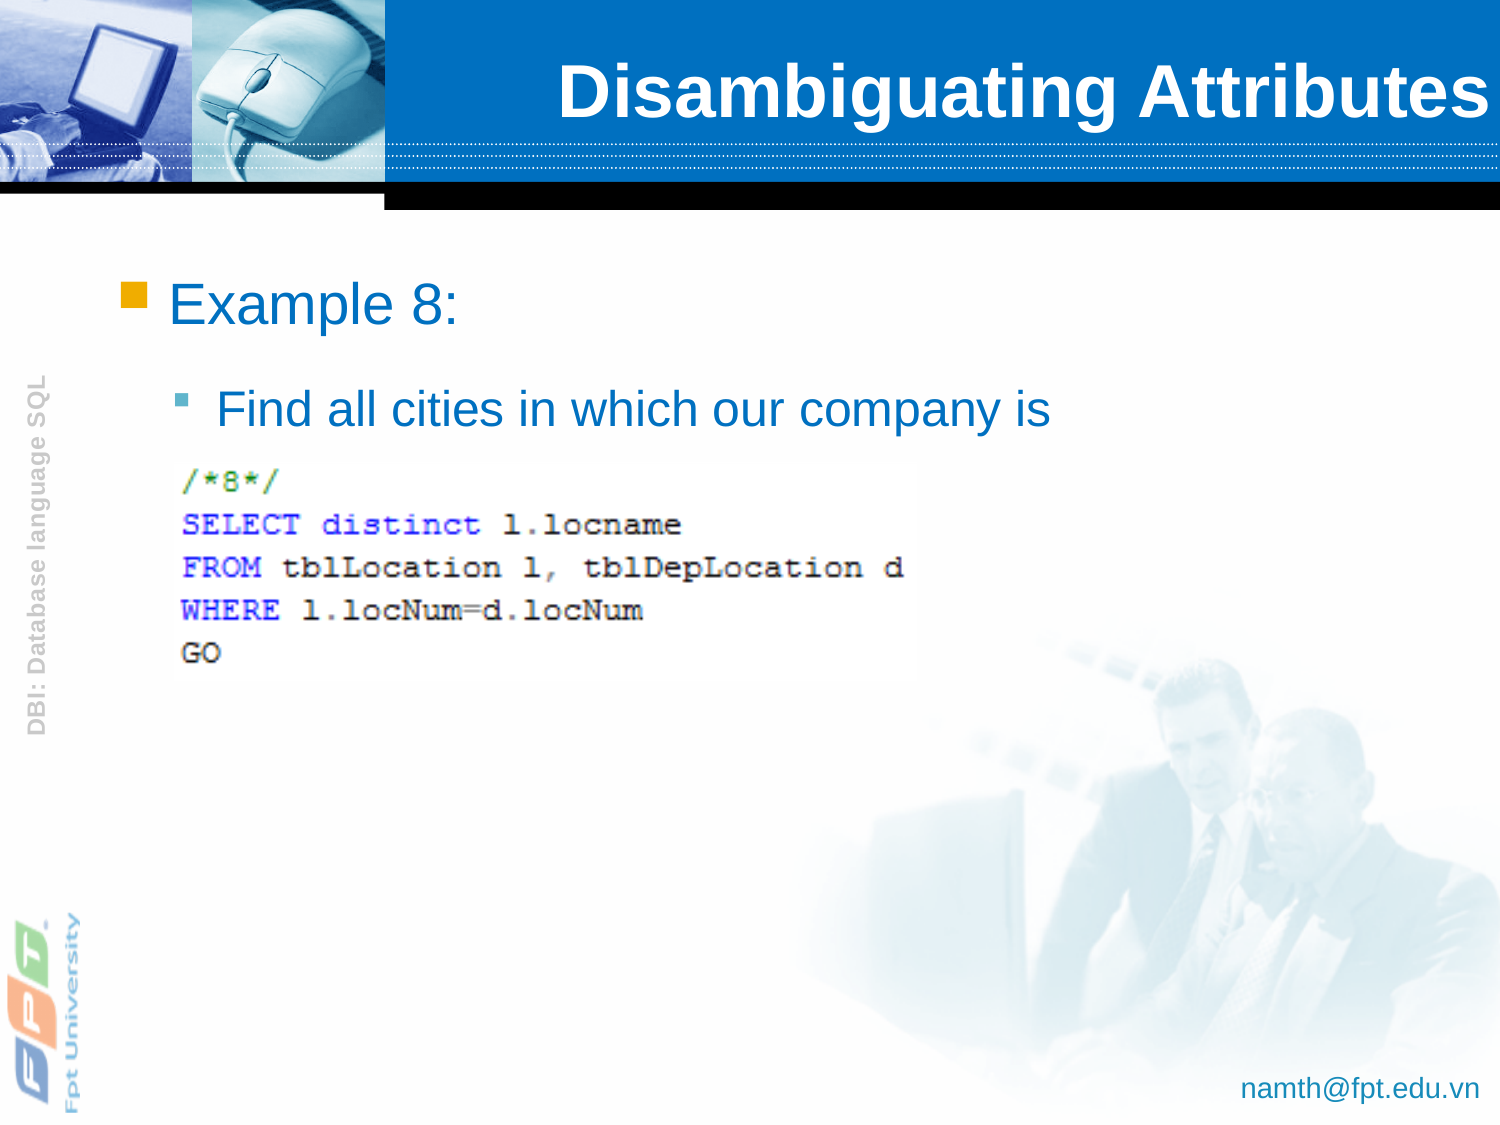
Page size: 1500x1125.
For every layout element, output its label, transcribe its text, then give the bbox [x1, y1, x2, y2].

list Example 8: Find all cities in which our company is [87, 216, 1475, 1050]
picture [0, 0, 385, 181]
title Disambiguating Attributes [387, 0, 1500, 175]
picture [0, 194, 1500, 1125]
